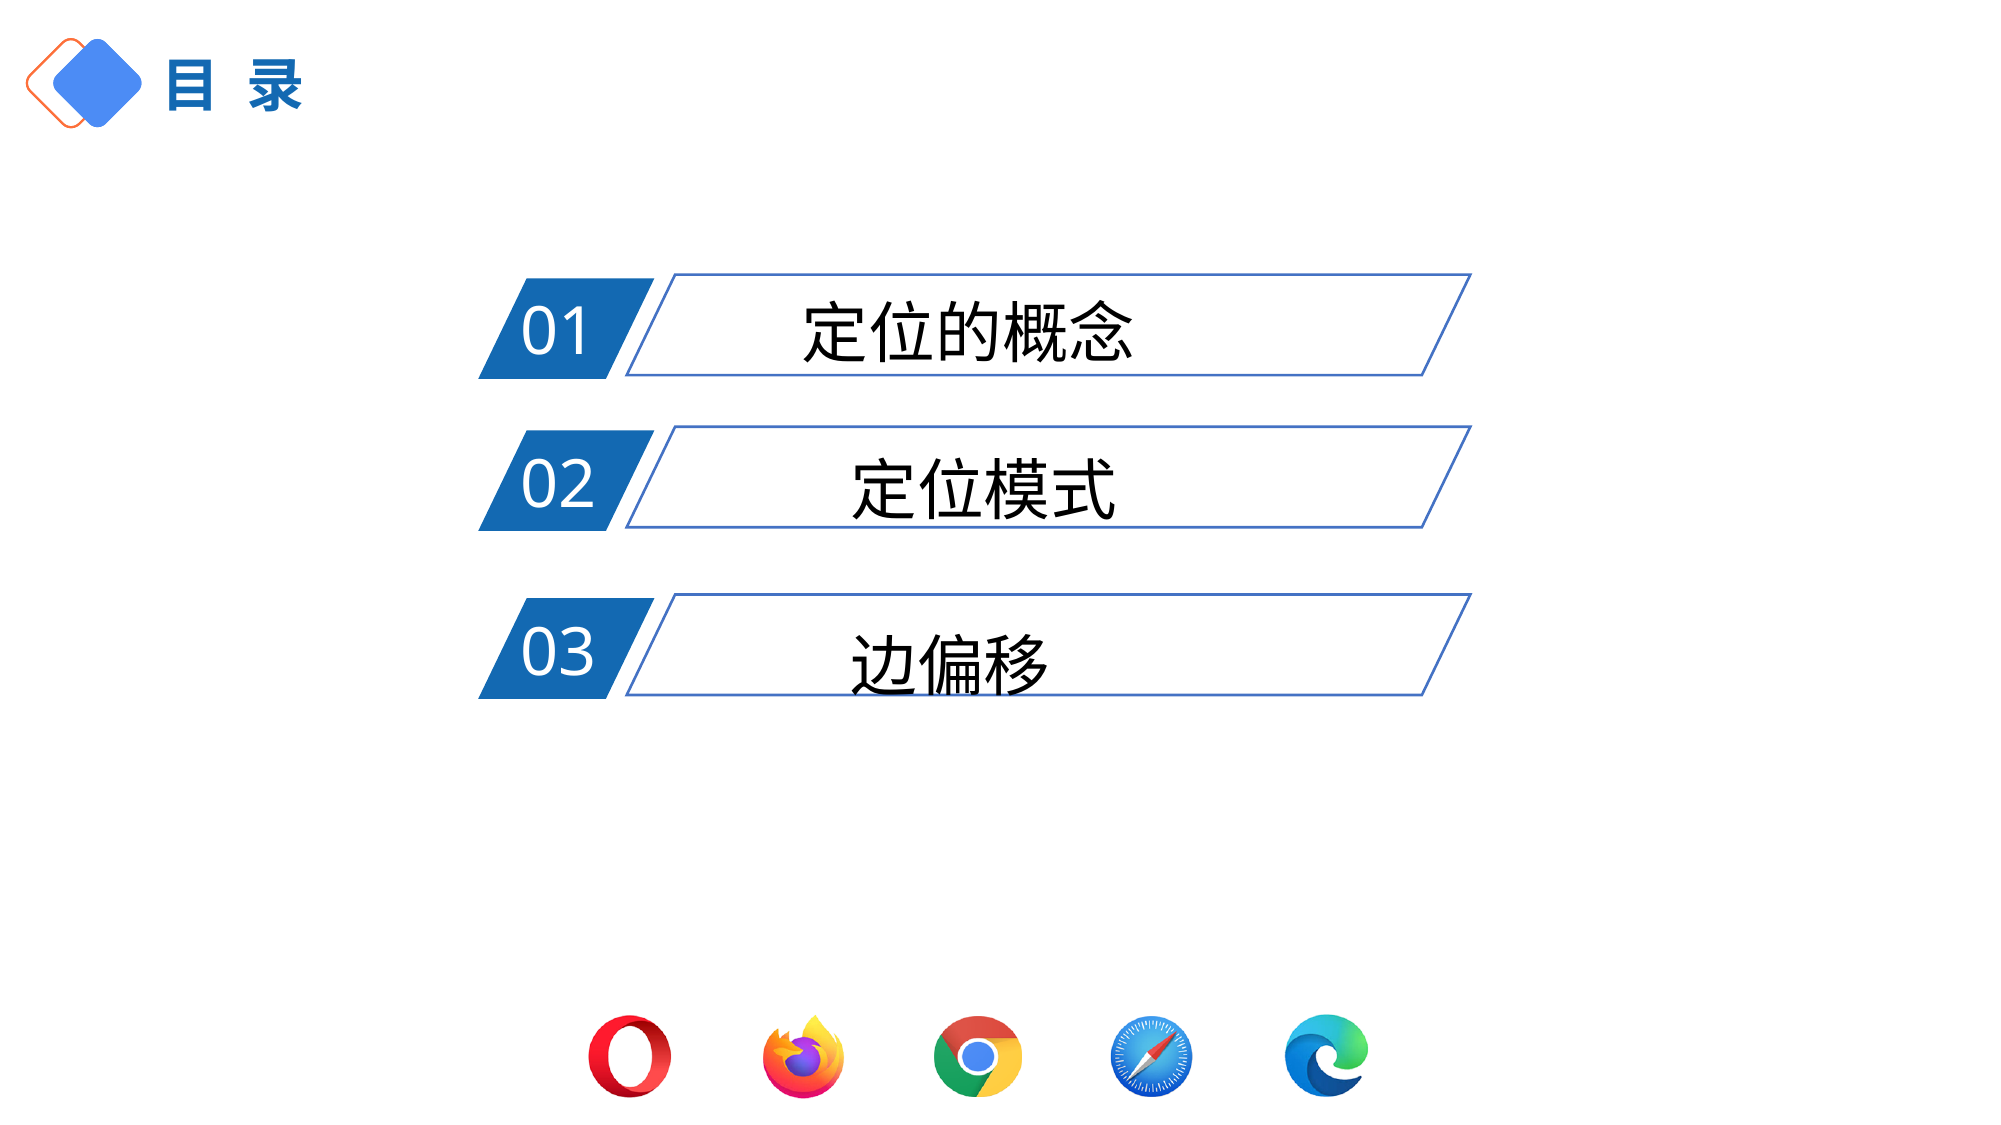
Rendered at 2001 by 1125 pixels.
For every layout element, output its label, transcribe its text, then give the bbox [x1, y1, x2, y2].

text_box 边偏移 [730, 616, 1397, 711]
text_box 定位模式 [775, 440, 1443, 535]
text_box 定位的概念 [787, 283, 1454, 379]
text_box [36, 40, 776, 126]
picture [511, 999, 1489, 1110]
